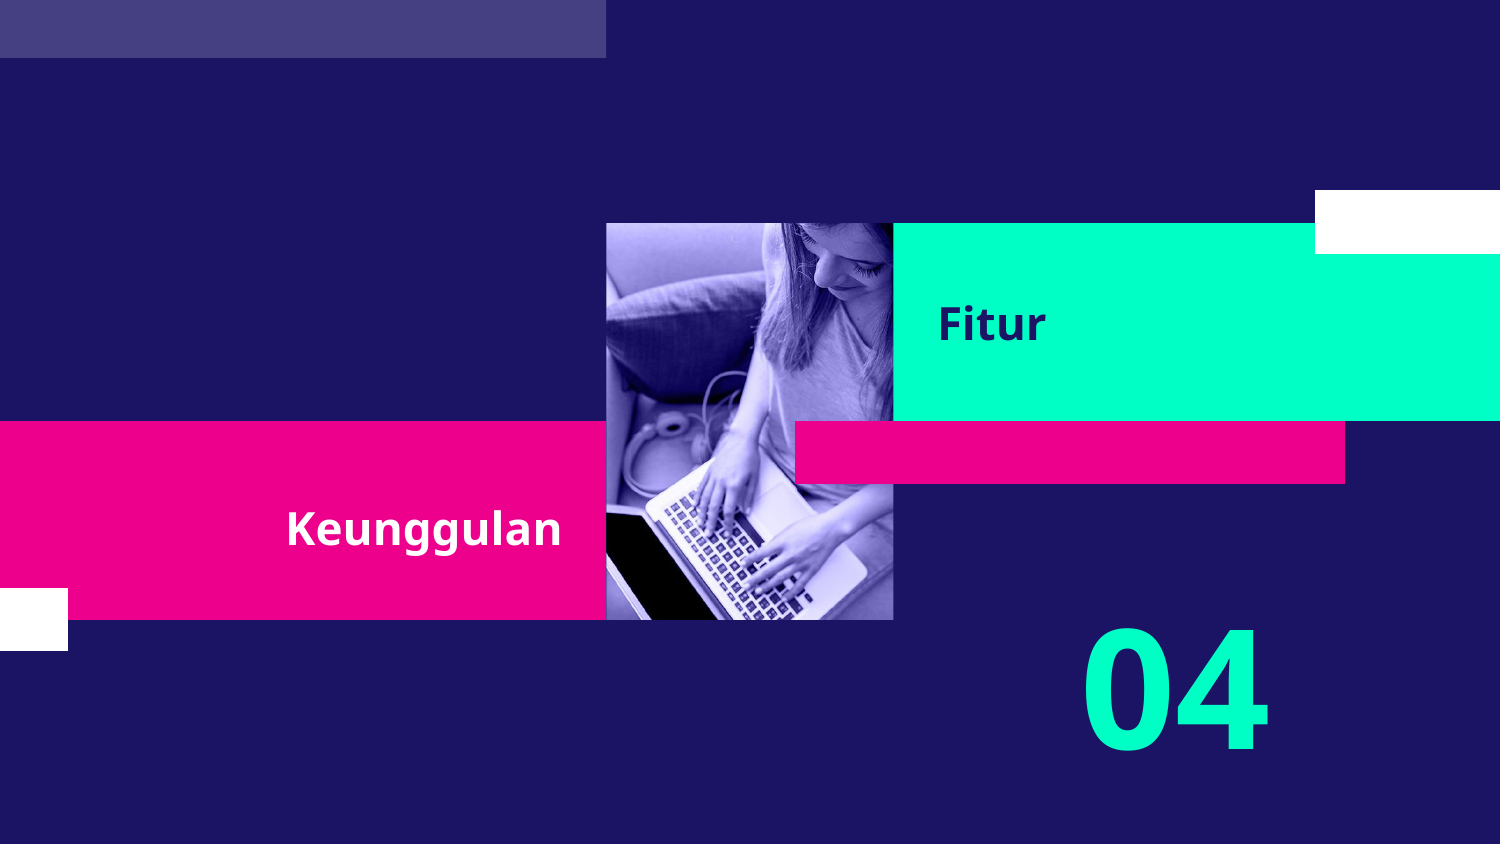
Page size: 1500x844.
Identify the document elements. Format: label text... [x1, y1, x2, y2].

text_box [898, 421, 1346, 485]
title Fitur [922, 300, 1316, 344]
title Keunggulan [184, 505, 578, 549]
picture [606, 222, 894, 620]
text_box 04 [893, 661, 1287, 705]
